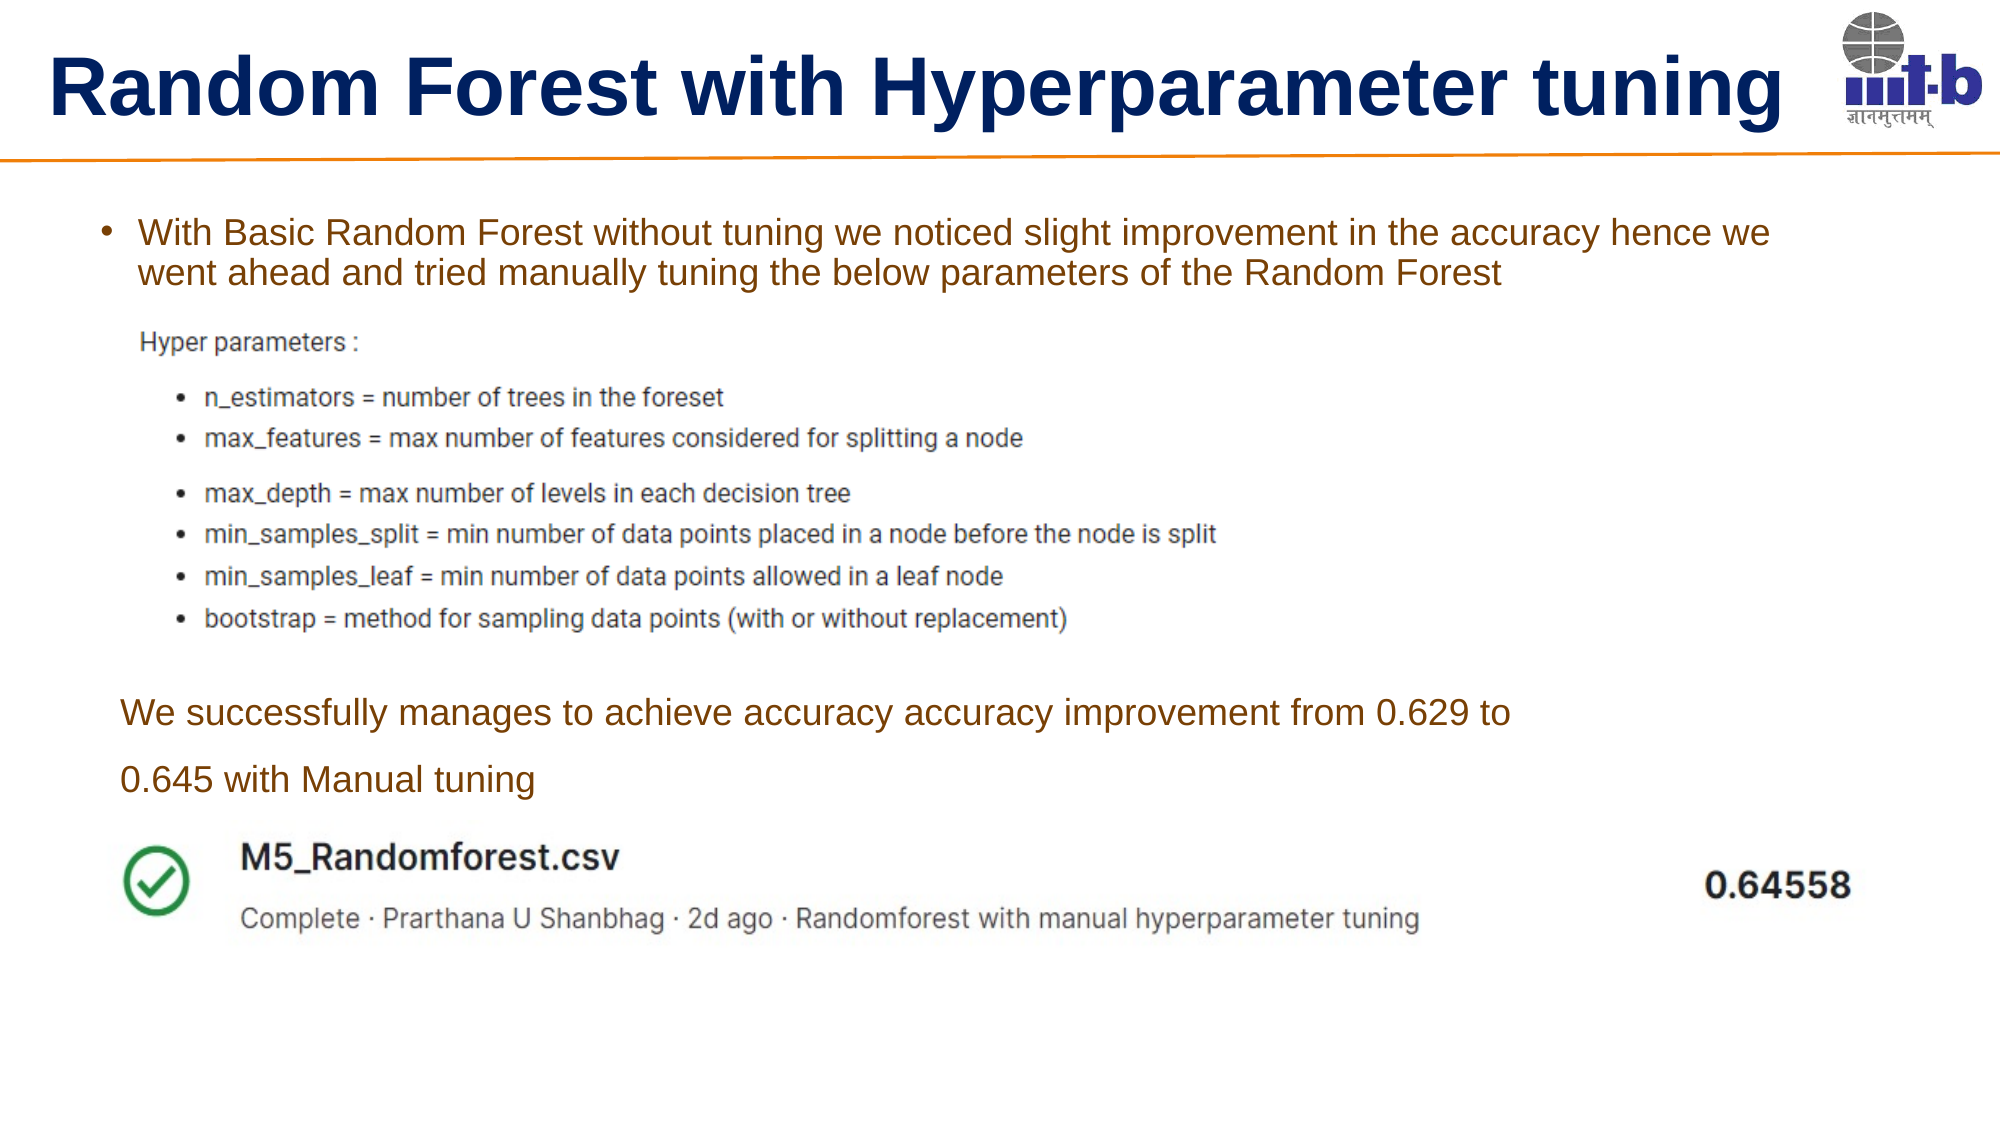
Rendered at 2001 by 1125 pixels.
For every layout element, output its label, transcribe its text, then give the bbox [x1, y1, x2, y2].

list With Basic Random Forest without tuning we noticed slight improvement in the accuracy hence we went ahead and tried manually tuning the below parameters of the Random Forest [85, 205, 1811, 820]
picture [125, 314, 1247, 675]
text_box We successfully manages to achieve accuracy accuracy improvement from 0.629 to 0.645 with Manual tuning [105, 657, 1613, 808]
picture [1837, 8, 1983, 130]
title Random Forest with Hyperparameter tuning [33, 26, 1967, 151]
picture [85, 820, 1893, 988]
